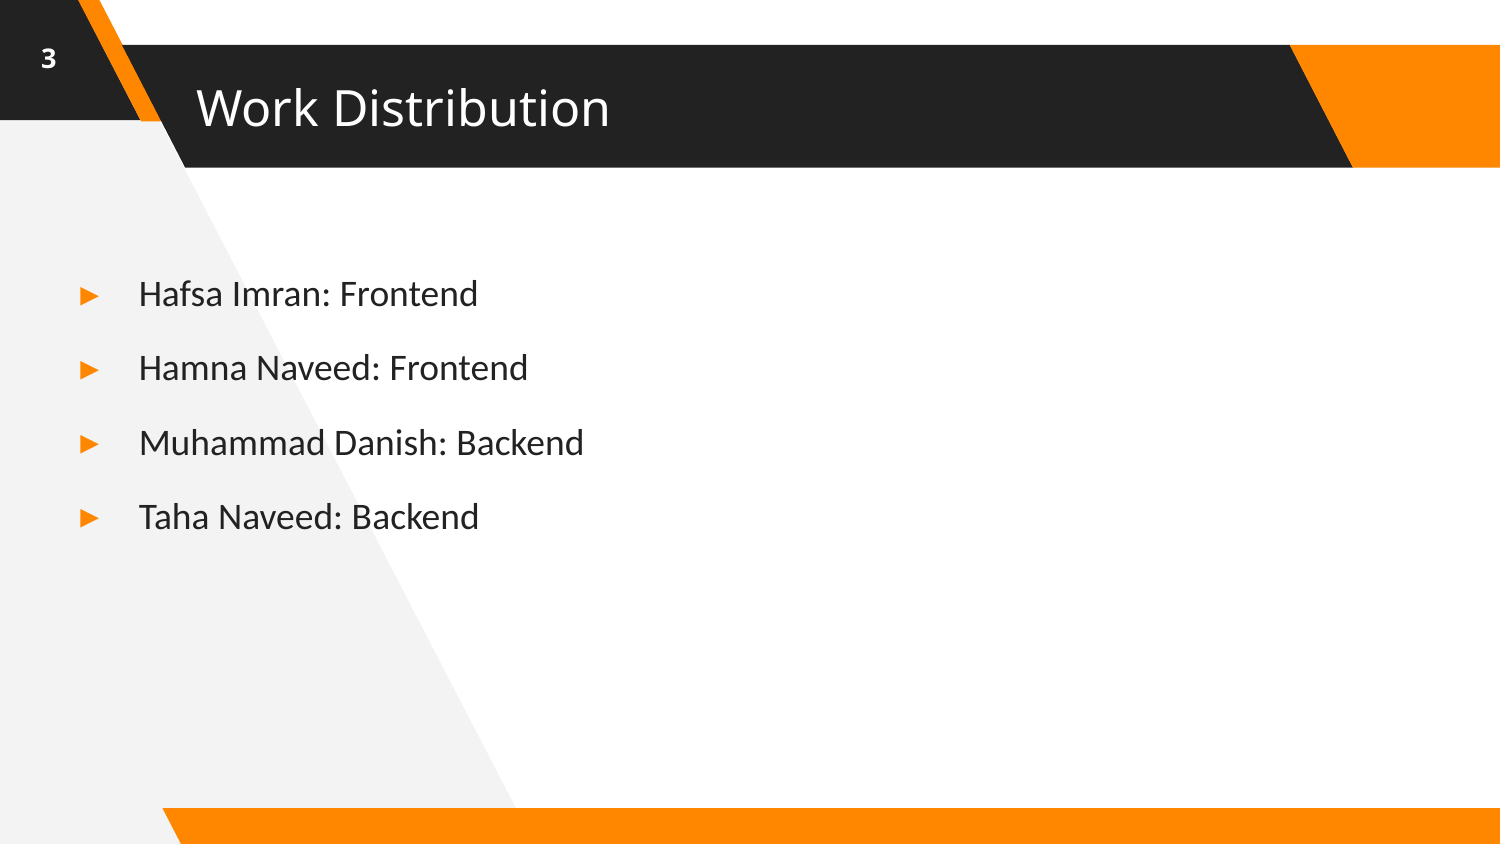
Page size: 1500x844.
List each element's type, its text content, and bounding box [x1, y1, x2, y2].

text_box Hafsa Imran: Frontend Hamna Naveed: Frontend Muhammad Danish: Backend Taha Naveed: Backend [48, 189, 1227, 844]
title Work Distribution [181, 45, 1285, 169]
slide_number 3 [0, 0, 98, 121]
